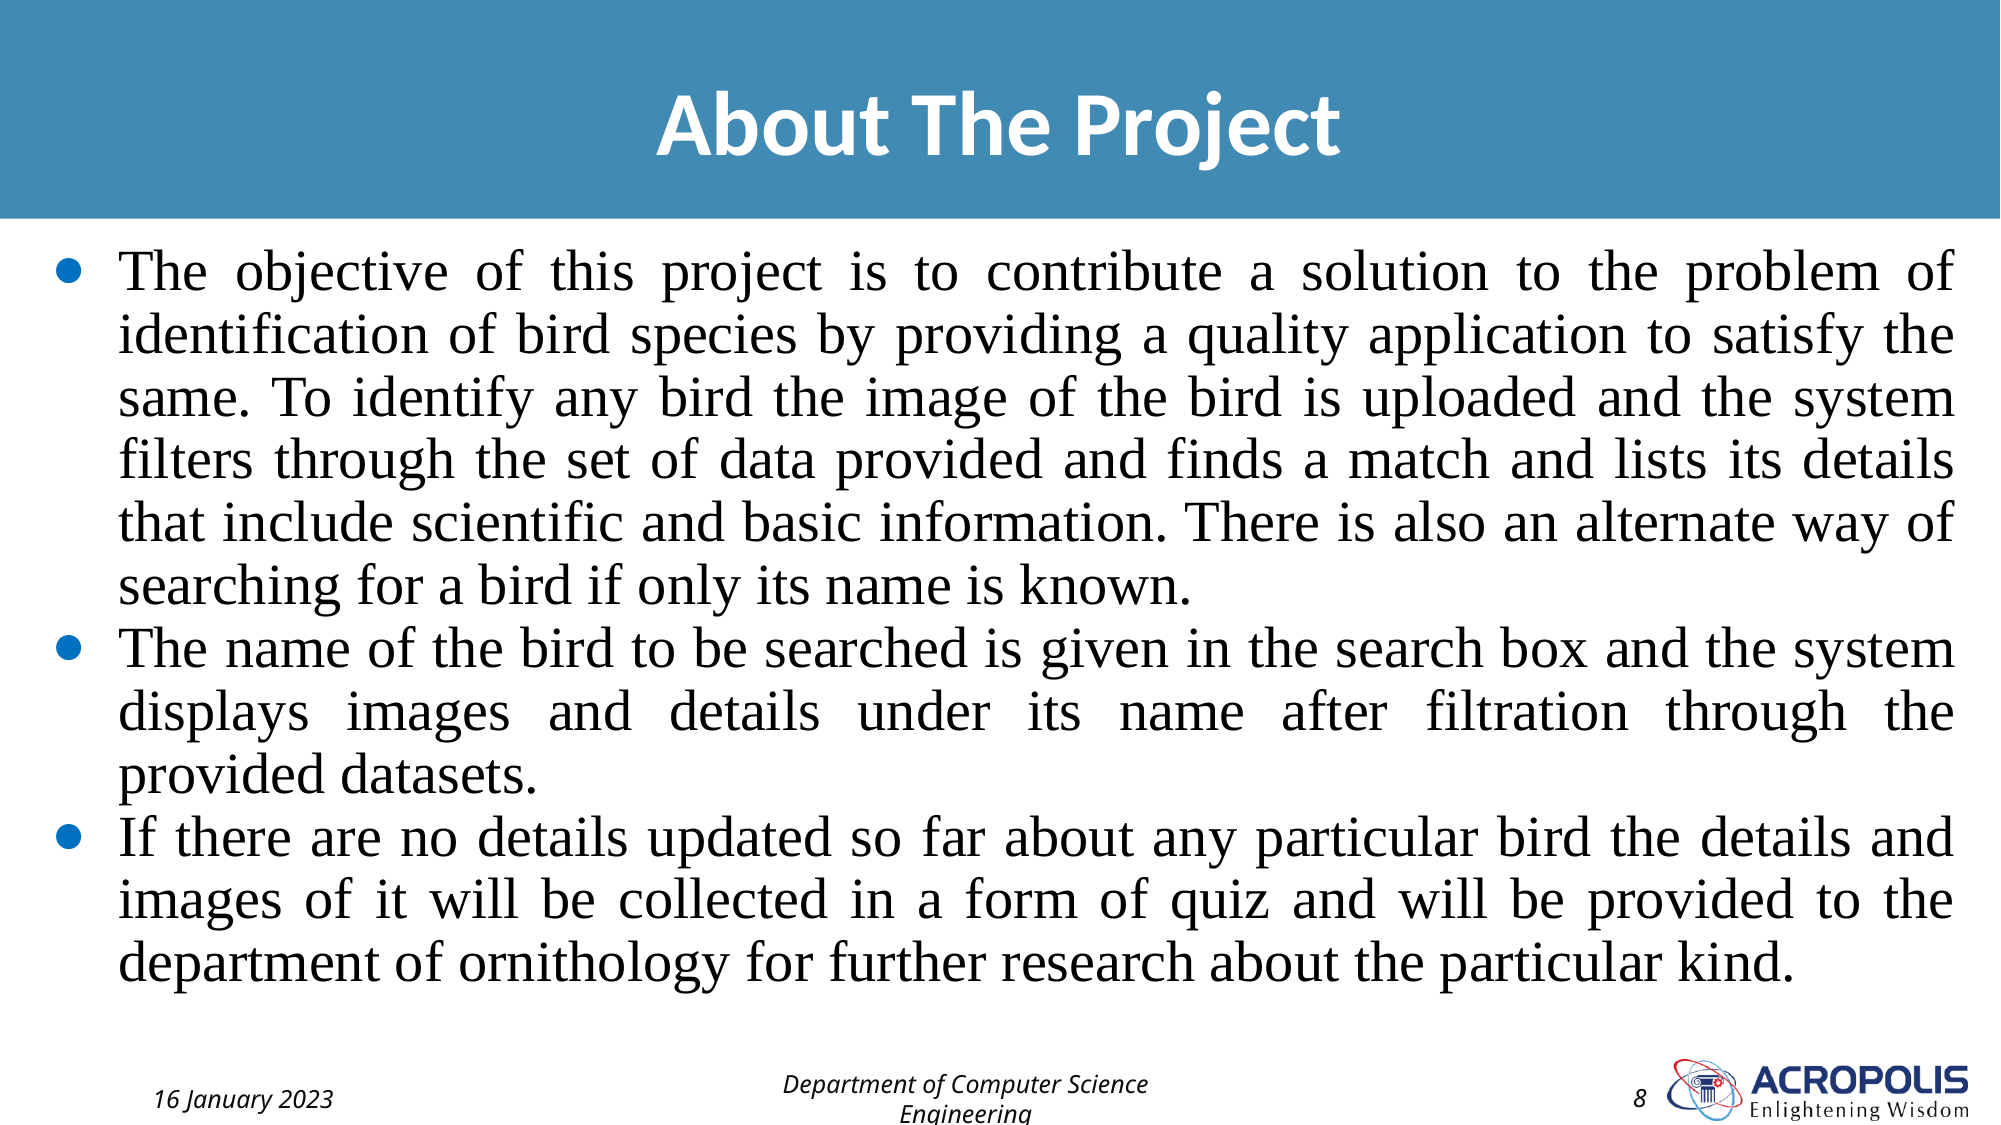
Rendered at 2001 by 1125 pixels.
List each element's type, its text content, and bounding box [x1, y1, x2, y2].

picture [1667, 1072, 1968, 1121]
slide_number ‹#› [1436, 1076, 1662, 1122]
title About The Project [0, 18, 2000, 182]
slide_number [137, 1076, 663, 1122]
footer Department of Computer Science Engineering [703, 1076, 1229, 1122]
list The objective of this project is to contribute a solution to the problem of identification of bird species by providing a quality application to satisfy the same. To identify any bird the image of the bird is uploaded and the system filters through the set of data provided and finds a match and lists its details that include scientific and basic information. There is also an alternate way of searching for a bird if only its name is known. The name of the bird to be searched is given in the search box and the system displays images and details under its name after filtration through the provided datasets. If there are no details updated so far about any particular bird the details and images of it will be collected in a form of quiz and will be provided to the department of ornithology for further research about the particular kind. [28, 232, 1972, 1072]
